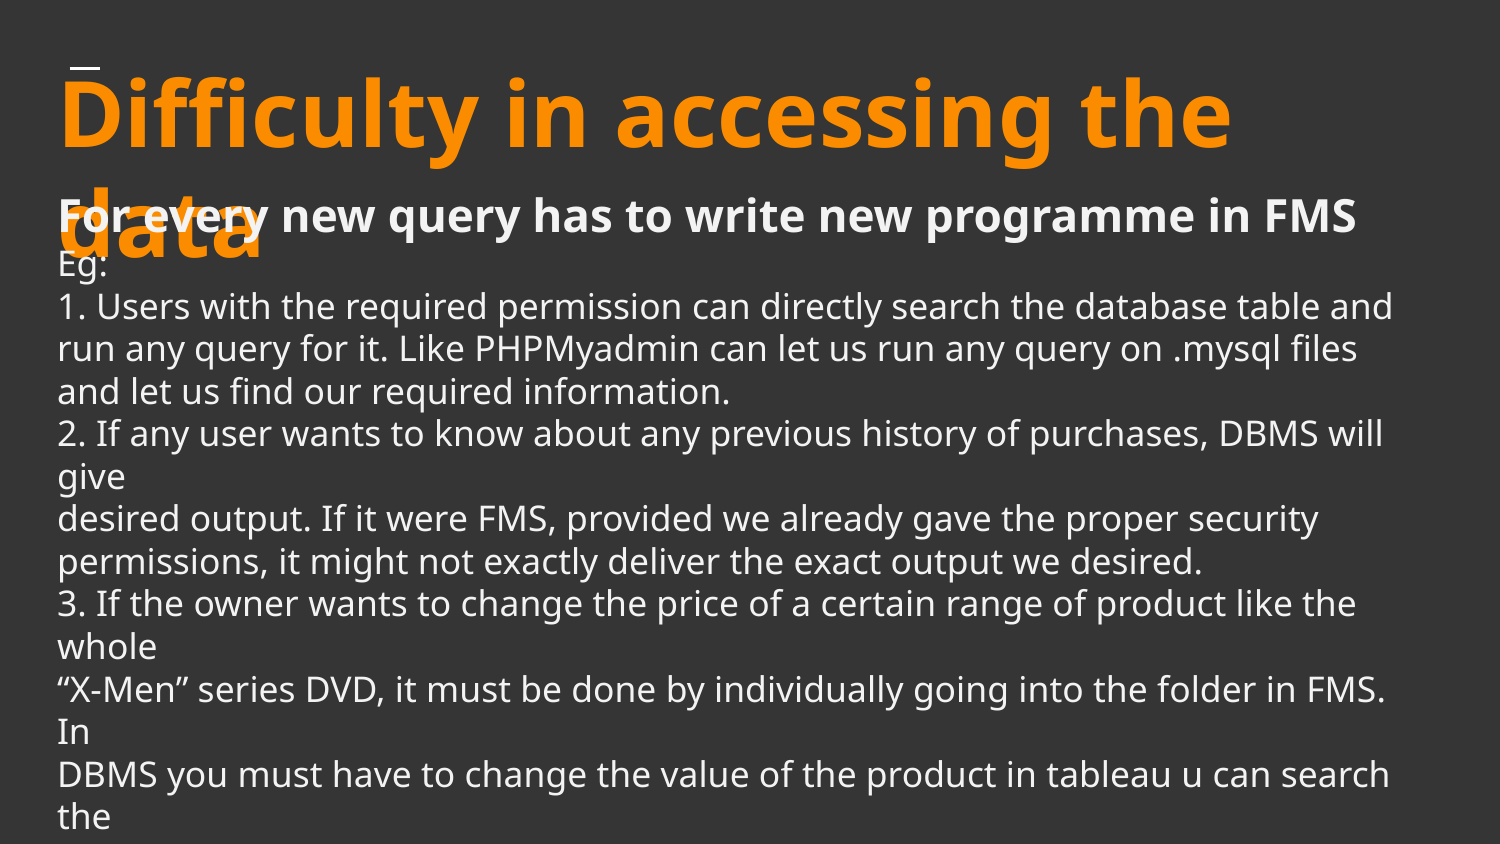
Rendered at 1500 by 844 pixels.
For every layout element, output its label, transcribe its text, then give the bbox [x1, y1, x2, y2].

title Difficulty in accessing the data [42, 41, 1458, 191]
title For every new query has to write new programme in FMS Eg: 1. Users with the required permission can directly search the database table and run any query for it. Like PHPMyadmin can let us run any query on .mysql files and let us find our required information. 2. If any user wants to know about any previous history of purchases, DBMS will give desired output. If it were FMS, provided we already gave the proper security permissions, it might not exactly deliver the exact output we desired. 3. If the owner wants to change the price of a certain range of product like the whole “X-Men” series DVD, it must be done by individually going into the folder in FMS. In DBMS you must have to change the value of the product in tableau u can search the query and replace the previous entry by some other. [42, 163, 1429, 751]
